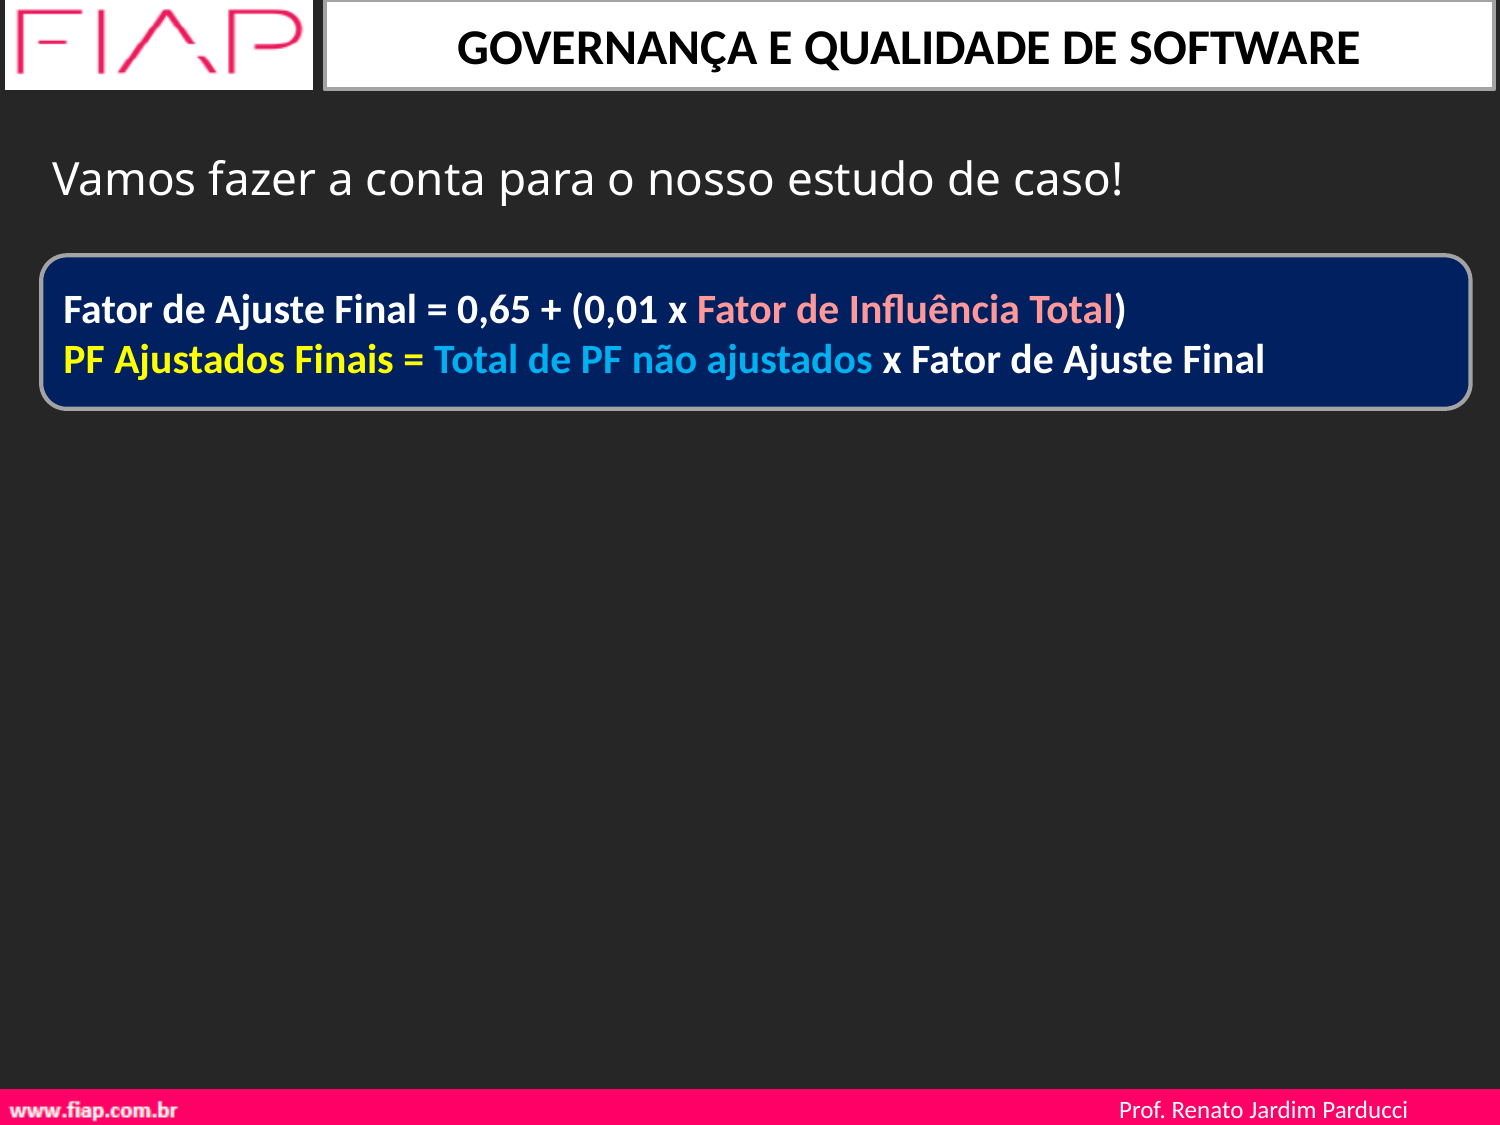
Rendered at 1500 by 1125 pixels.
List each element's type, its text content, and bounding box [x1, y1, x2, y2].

text_box Vamos fazer a conta para o nosso estudo de caso! [37, 141, 1467, 205]
text_box Fator de Ajuste Final = 0,65 + (0,01 x Fator de Influência Total) PF Ajustados Finais = Total de PF não ajustados x Fator de Ajuste Final [39, 253, 1473, 411]
